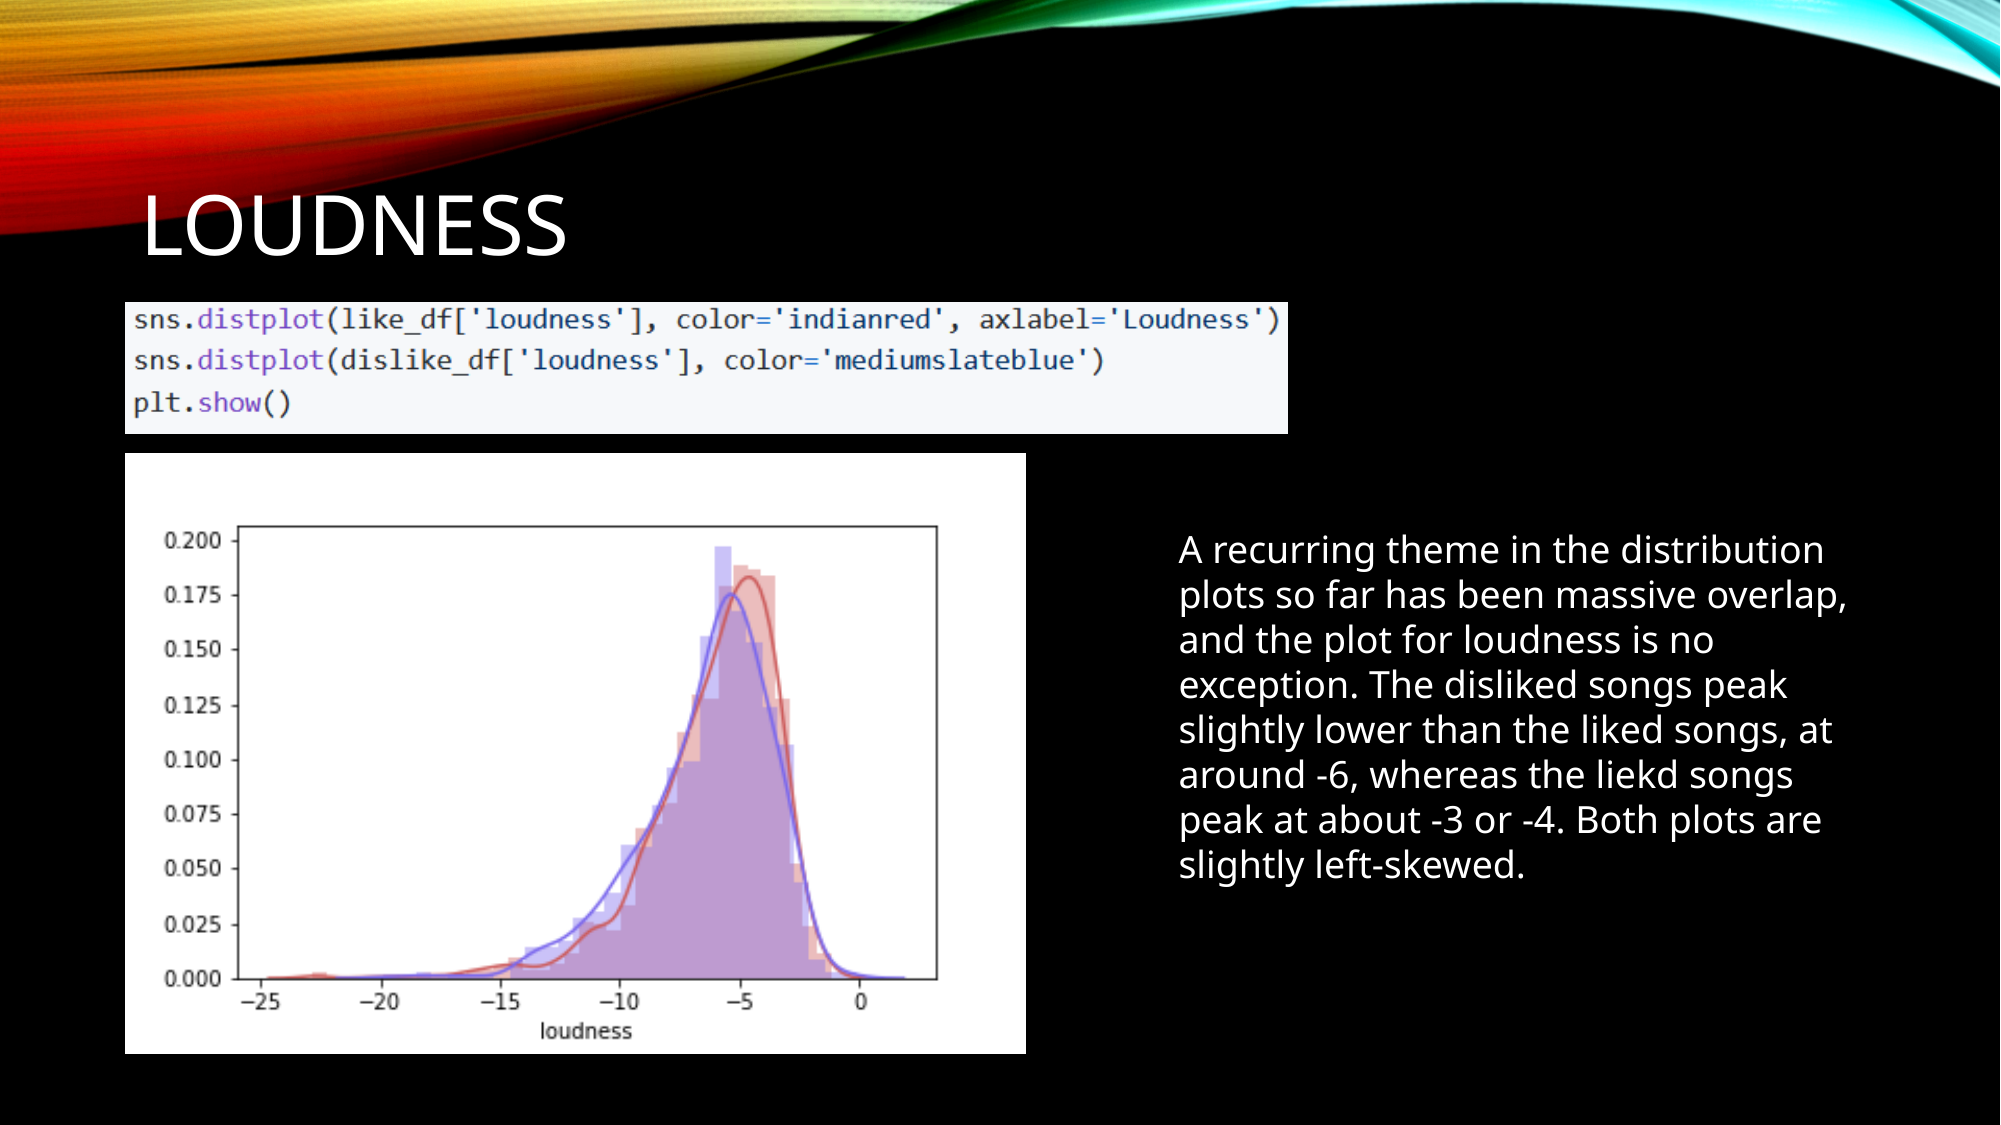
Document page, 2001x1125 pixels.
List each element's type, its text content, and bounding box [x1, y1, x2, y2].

title loudness [125, 122, 1538, 335]
picture [125, 453, 1026, 1055]
text_box A recurring theme in the distribution plots so far has been massive overlap, and the plot for loudness is no exception. The disliked songs peak slightly lower than the liked songs, at around -6, whereas the liekd songs peak at about -3 or -4. Both plots are slightly left-skewed. [1163, 519, 1875, 894]
picture [0, 0, 2000, 237]
picture [125, 302, 1289, 435]
